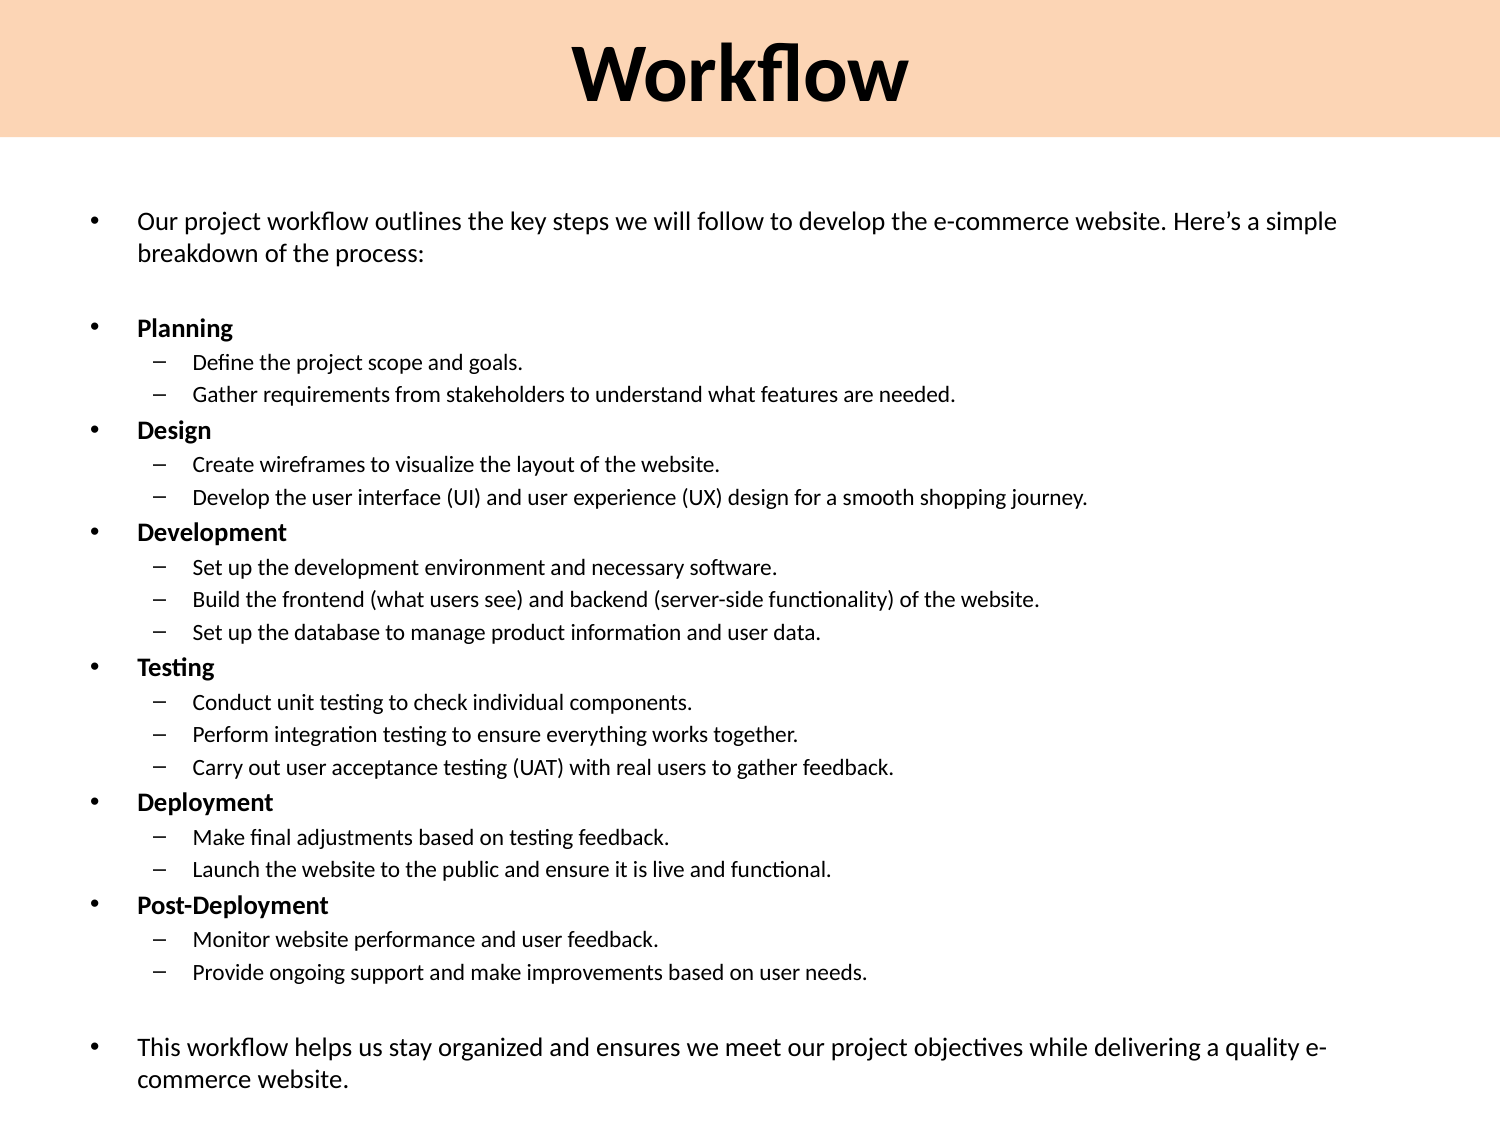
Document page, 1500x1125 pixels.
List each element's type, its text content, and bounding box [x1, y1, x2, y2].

list Our project workflow outlines the key steps we will follow to develop the e-commerce website. Here’s a simple breakdown of the process: Planning Define the project scope and goals. Gather requirements from stakeholders to understand what features are needed. Design Create wireframes to visualize the layout of the website. Develop the user interface (UI) and user experience (UX) design for a smooth shopping journey. Development Set up the development environment and necessary software. Build the frontend (what users see) and backend (server-side functionality) of the website. Set up the database to manage product information and user data. Testing Conduct unit testing to check individual components. Perform integration testing to ensure everything works together. Carry out user acceptance testing (UAT) with real users to gather feedback. Deployment Make final adjustments based on testing feedback. Launch the website to the public and ensure it is live and functional. Post-Deployment Monitor website performance and user feedback. Provide ongoing support and make improvements based on user needs. This workflow helps us stay organized and ensures we meet our project objectives while delivering a quality e-commerce website. [75, 196, 1425, 1106]
title Workflow [0, 0, 1500, 138]
